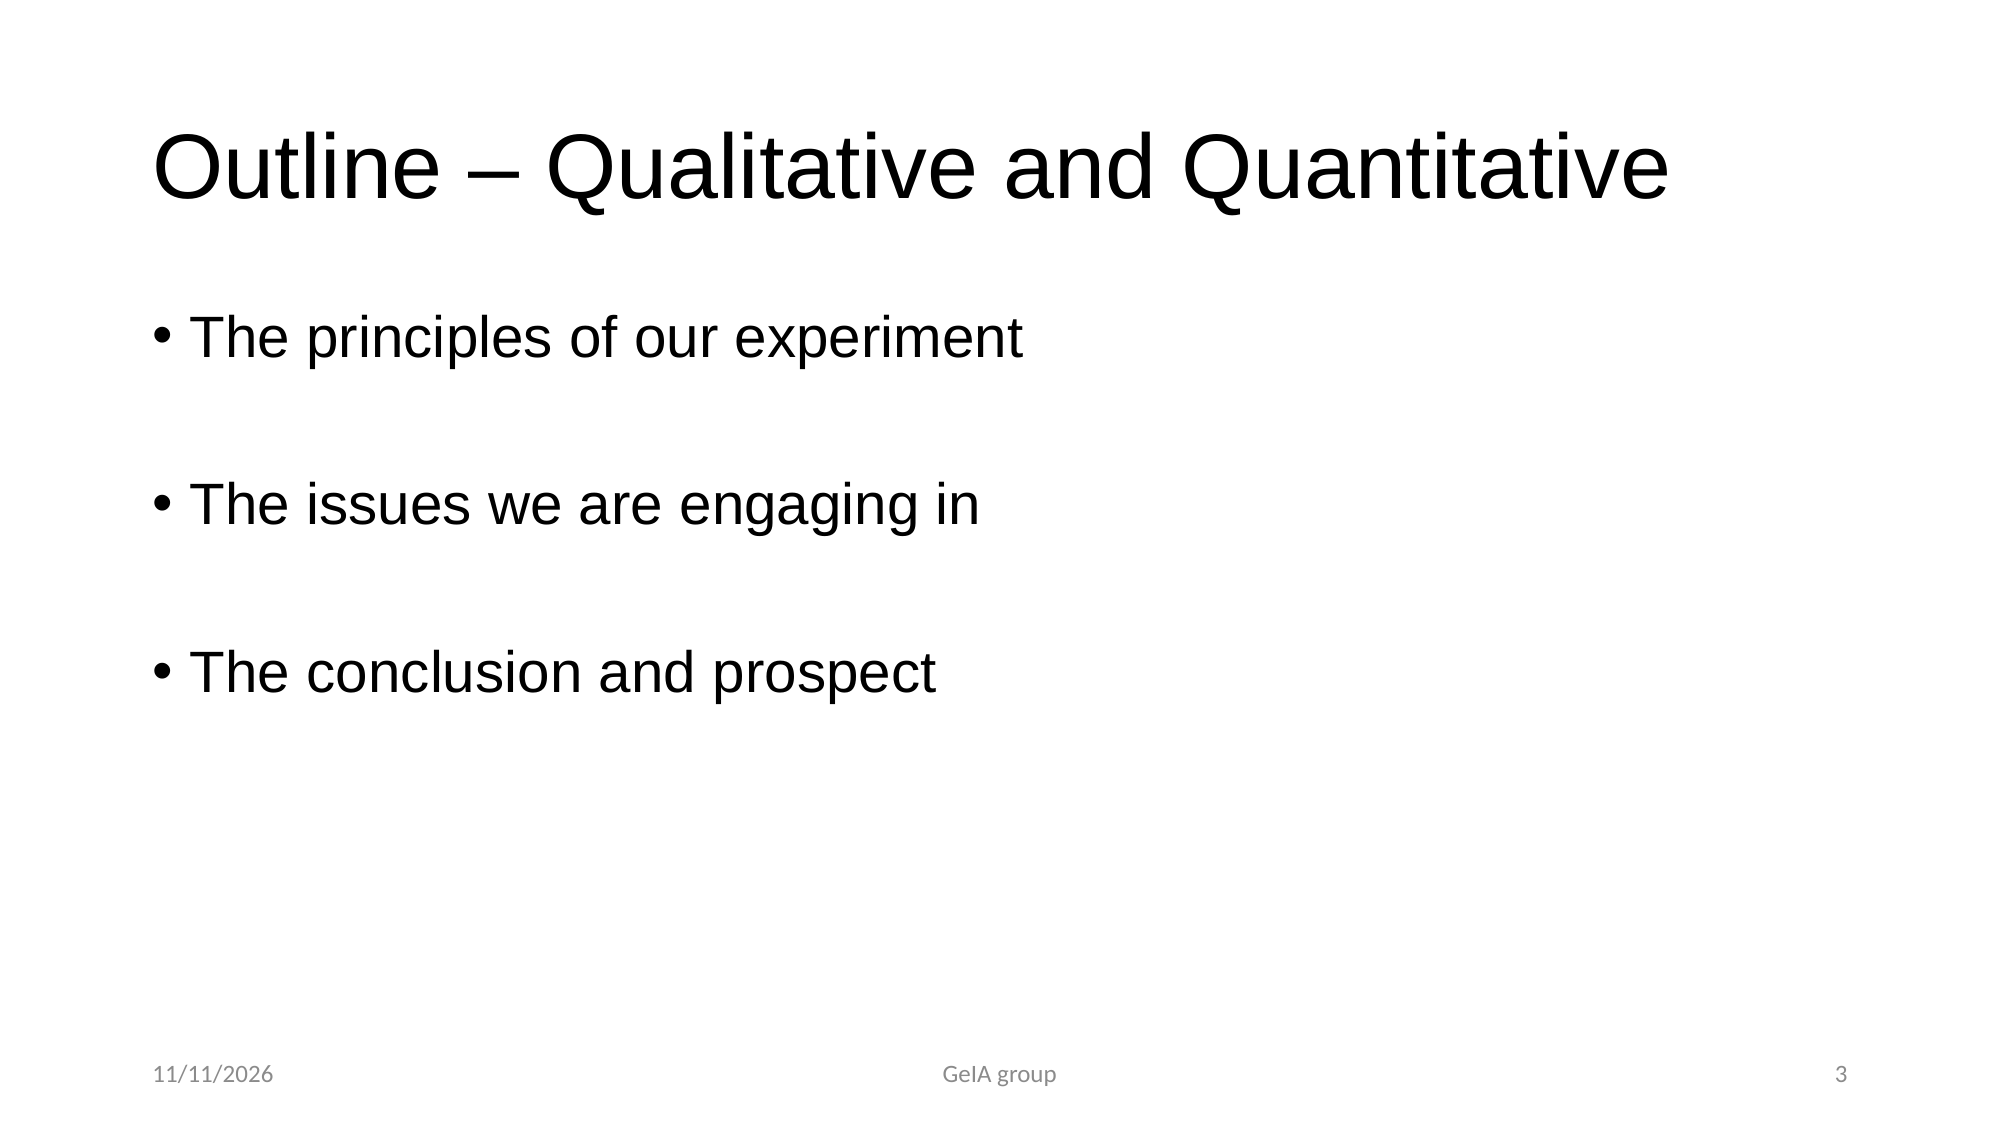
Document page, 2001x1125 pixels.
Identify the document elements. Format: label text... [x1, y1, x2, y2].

slide_number 3 [1412, 1042, 1863, 1103]
list The principles of our experiment The issues we are engaging in The conclusion and prospect [137, 299, 1863, 1014]
title Outline – Qualitative and Quantitative [137, 59, 1863, 278]
footer GeIA group [662, 1042, 1338, 1103]
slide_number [137, 1042, 588, 1103]
